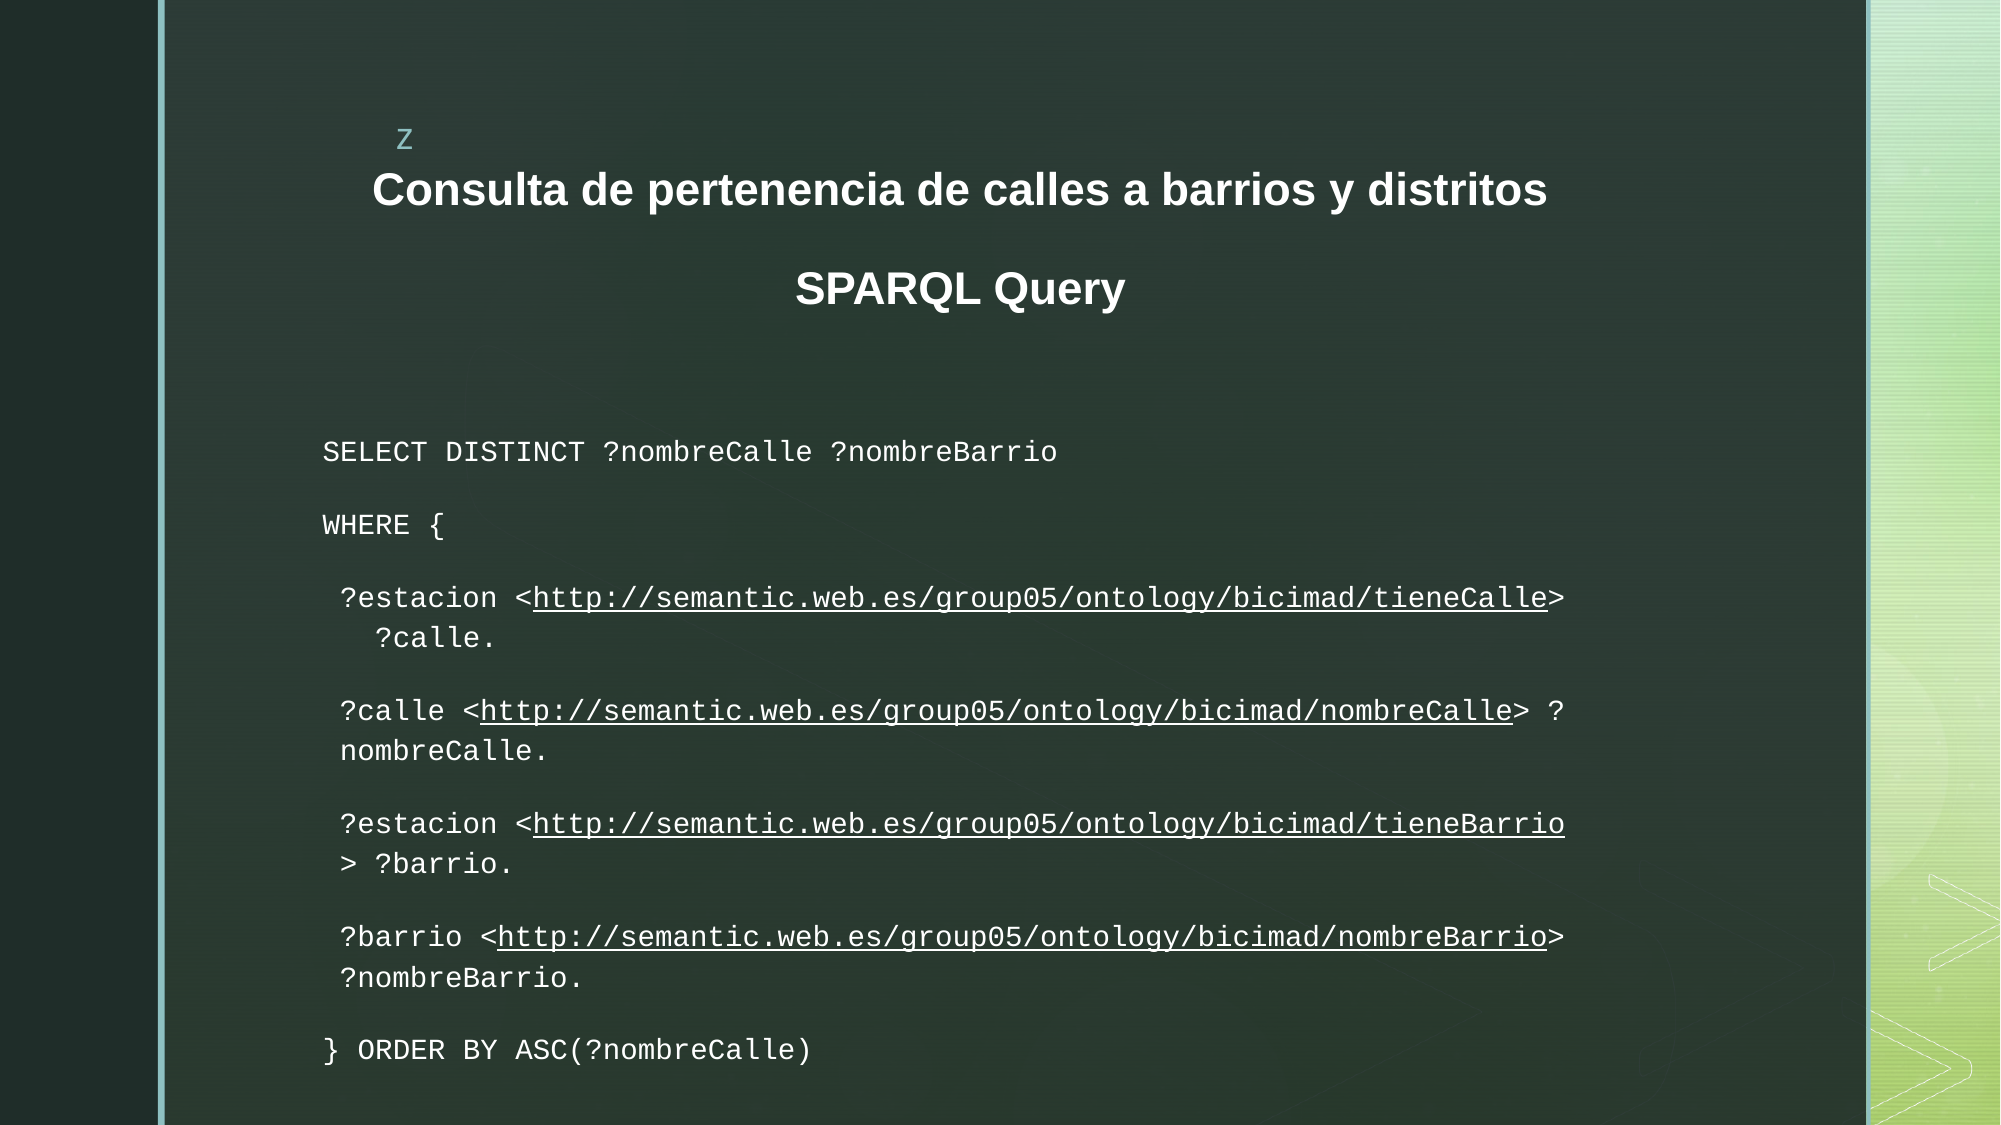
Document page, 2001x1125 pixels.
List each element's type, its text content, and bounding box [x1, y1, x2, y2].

title Consulta de pertenencia de calles a barrios y distritos SPARQL Query [307, 158, 1614, 336]
picture [1871, 0, 2001, 1125]
list SELECT DISTINCT ?nombreCalle ?nombreBarrio WHERE { ?estacion <http://semantic.web.es/group05/ontology/bicimad/tieneCalle> ?calle. ?calle <http://semantic.web.es/group05/ontology/bicimad/nombreCalle> ?nombreCalle. ?estacion <http://semantic.web.es/group05/ontology/bicimad/tieneBarrio> ?barrio. ?barrio <http://semantic.web.es/group05/ontology/bicimad/nombreBarrio> ?nombreBarrio. } ORDER BY ASC(?nombreCalle) [307, 419, 1587, 1076]
